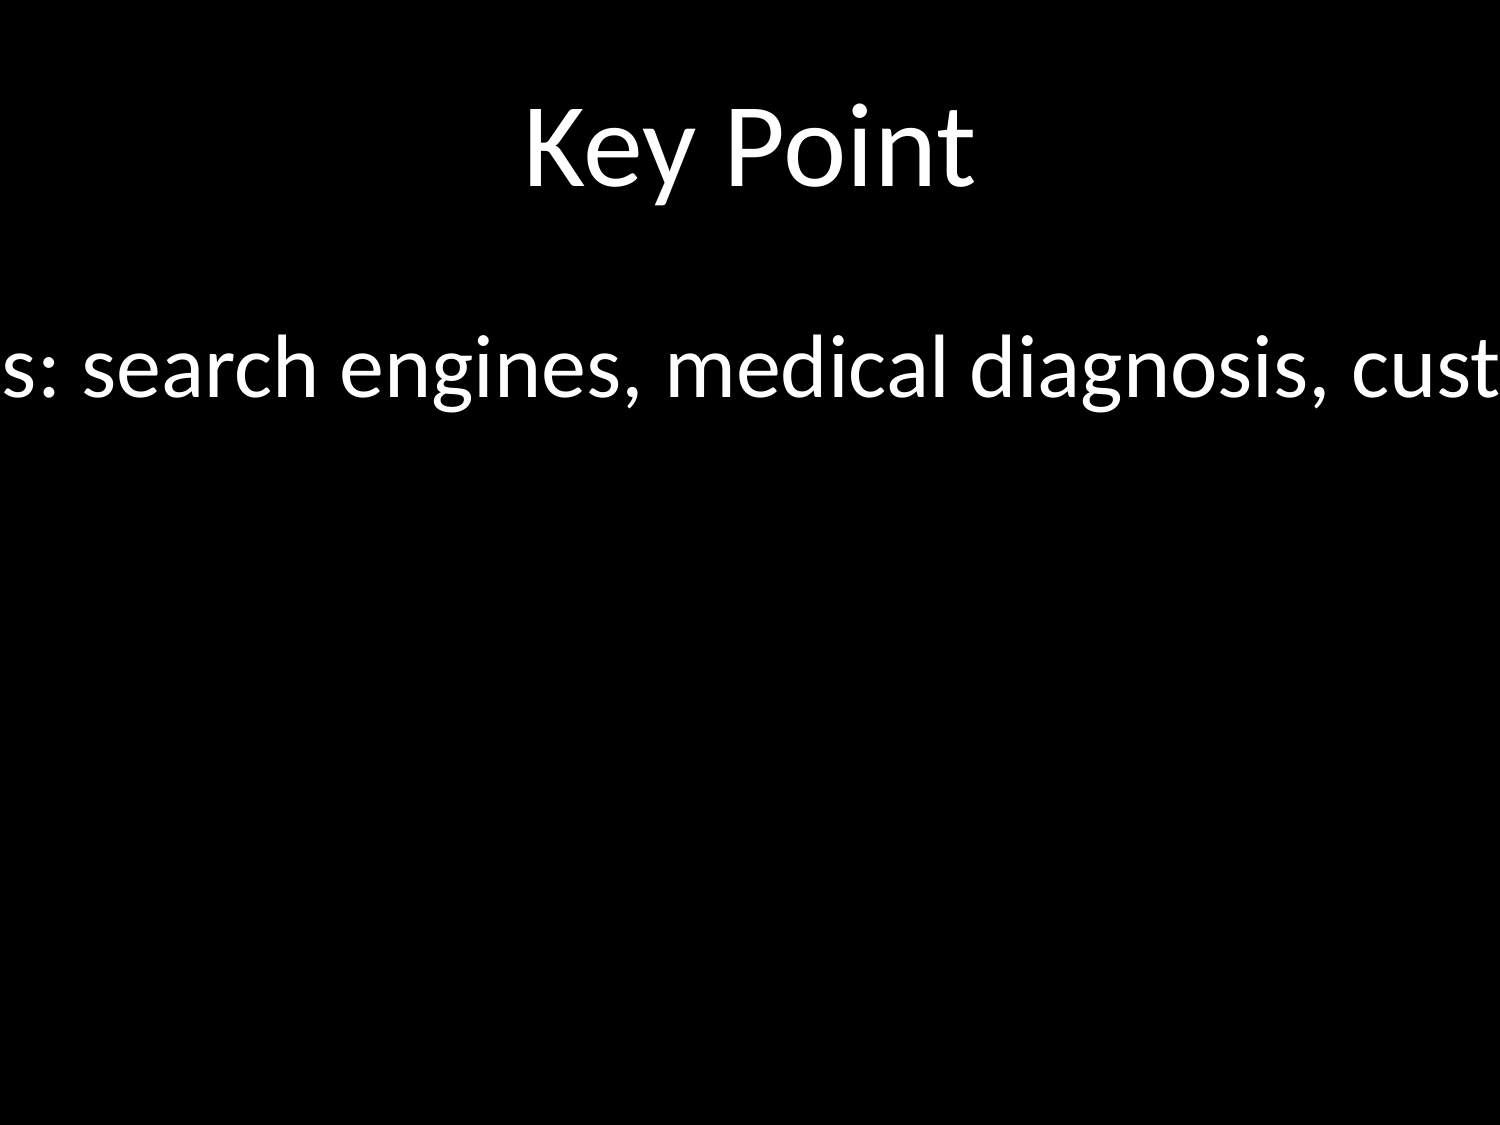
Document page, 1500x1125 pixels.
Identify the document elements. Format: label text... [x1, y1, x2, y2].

text_box * Applications: search engines, medical diagnosis, customer service [0, 299, 1500, 423]
title Key Point [75, 45, 1425, 233]
